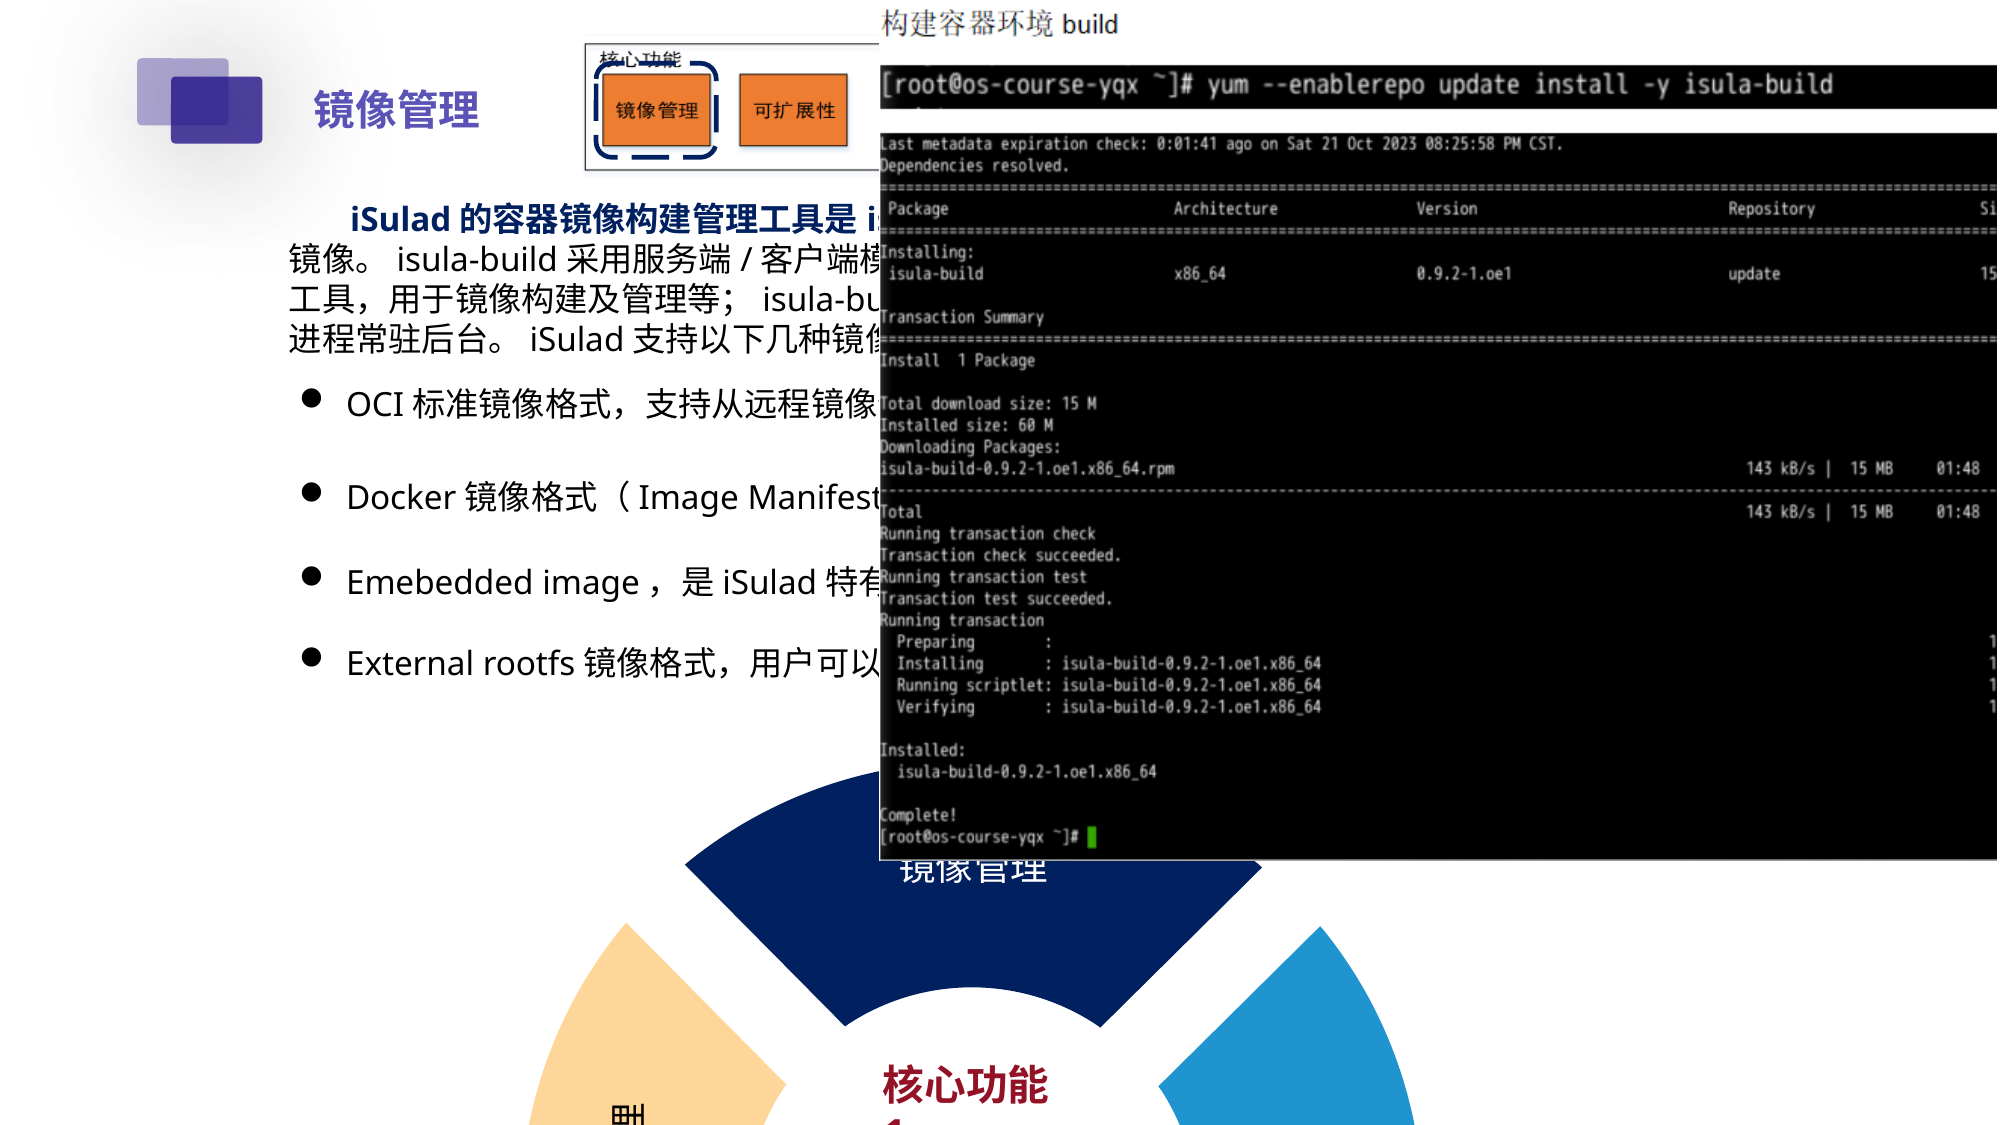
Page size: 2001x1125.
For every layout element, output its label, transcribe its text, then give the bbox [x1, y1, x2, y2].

picture [574, 1, 1997, 861]
text_box OCI标准镜像格式，支持从远程镜像仓库拉取镜像、运行容器 [284, 367, 879, 431]
text_box Emebedded image，是iSulad特有的嵌入式镜像，主要适用于嵌入式场景 [284, 545, 879, 609]
text_box External rootfs镜像格式，用户可以自行准备待启动的rootfs目录，用于系统容器场景 [284, 626, 879, 690]
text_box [420, 661, 1523, 1125]
text_box 镜像管理 [298, 76, 574, 142]
text_box iSulad的容器镜像构建管理工具是isula-build，支持通过Dockerfile文件快速构建容器镜像。isula-build采用服务端/客户端模式，其中，isula-build为客户端，提供了一组命令行工具，用于镜像构建及管理等；isula-builder为服务端，用于处理客户端管理请求，作为守护进程常驻后台。iSulad支持以下几种镜像格式： [274, 190, 879, 366]
text_box Docker镜像格式（Image Manifest Version 2, Schema 2） [284, 461, 879, 524]
text_box [136, 57, 230, 127]
